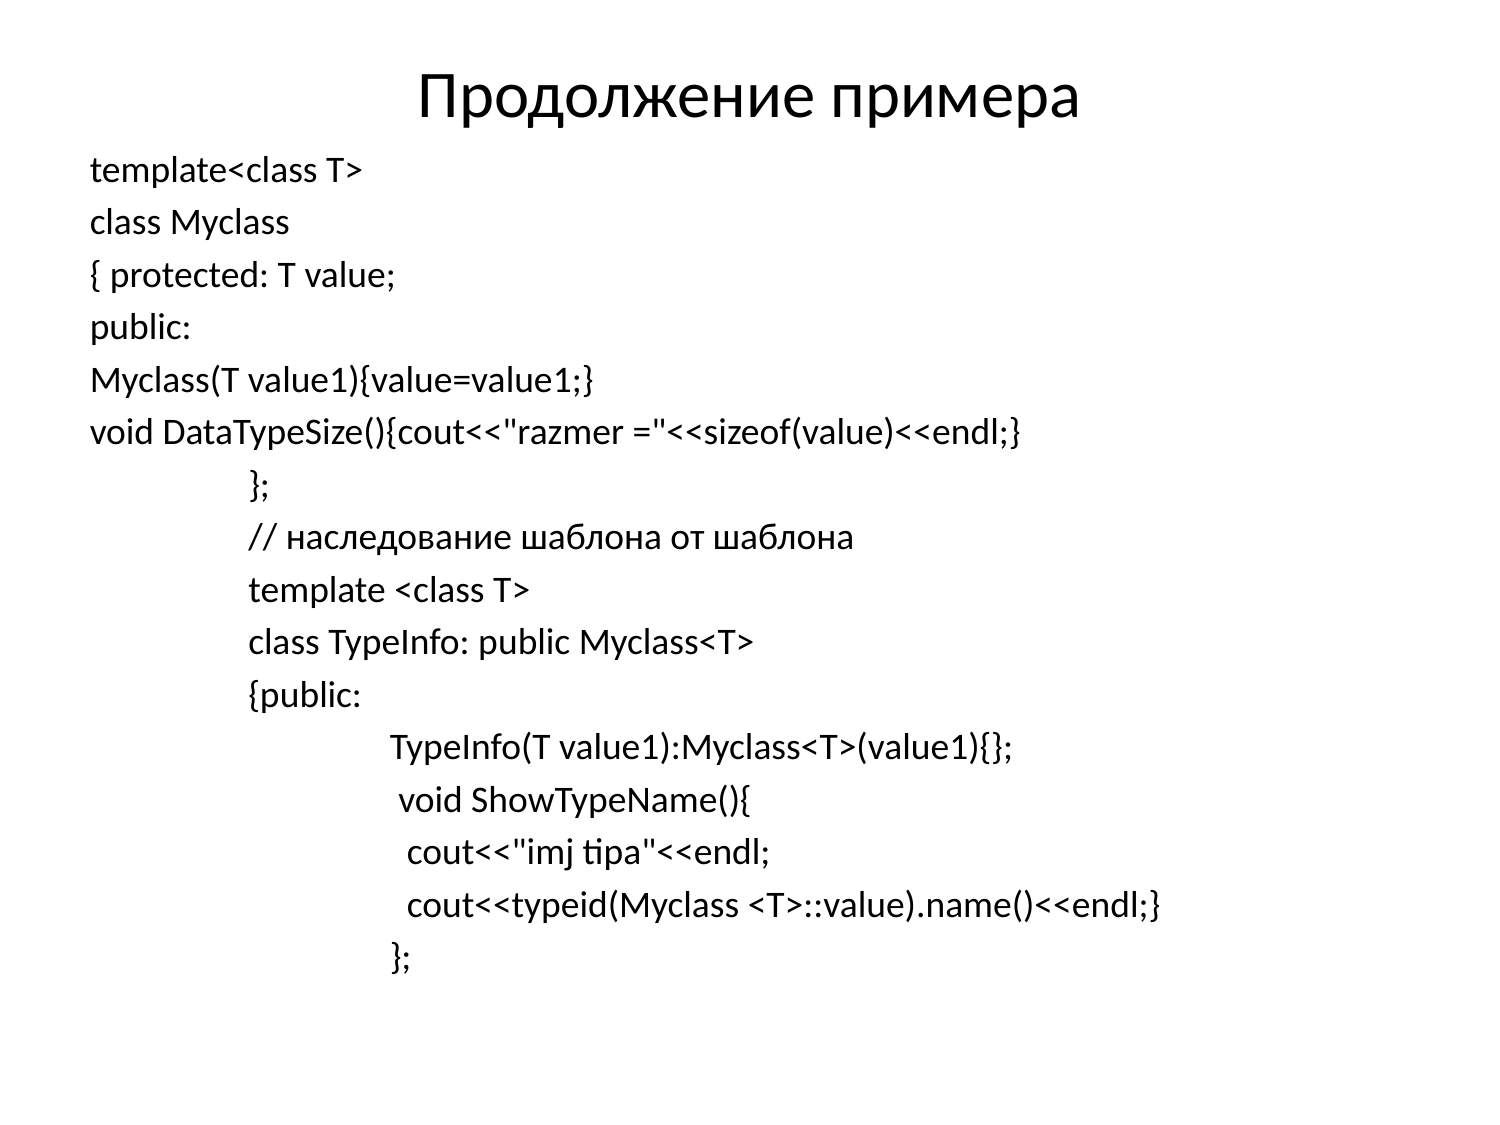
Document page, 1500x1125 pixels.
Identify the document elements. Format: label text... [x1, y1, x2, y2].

text_box template<class T> class Myclass { protected: T value; public: Myclass(T value1){value=value1;} void DataTypeSize(){cout<<"razmer ="<<sizeof(value)<<endl;} }; // наследование шаблона от шаблона template <class T> class TypeInfo: public Myclass<T> {public: TypeInfo(T value1):Myclass<T>(value1){}; void ShowTypeName(){ cout<<"imj tipa"<<endl; cout<<typeid(Myclass <T>::value).name()<<endl;} }; [75, 137, 1425, 1047]
text_box Продолжение примера [75, 45, 1425, 137]
